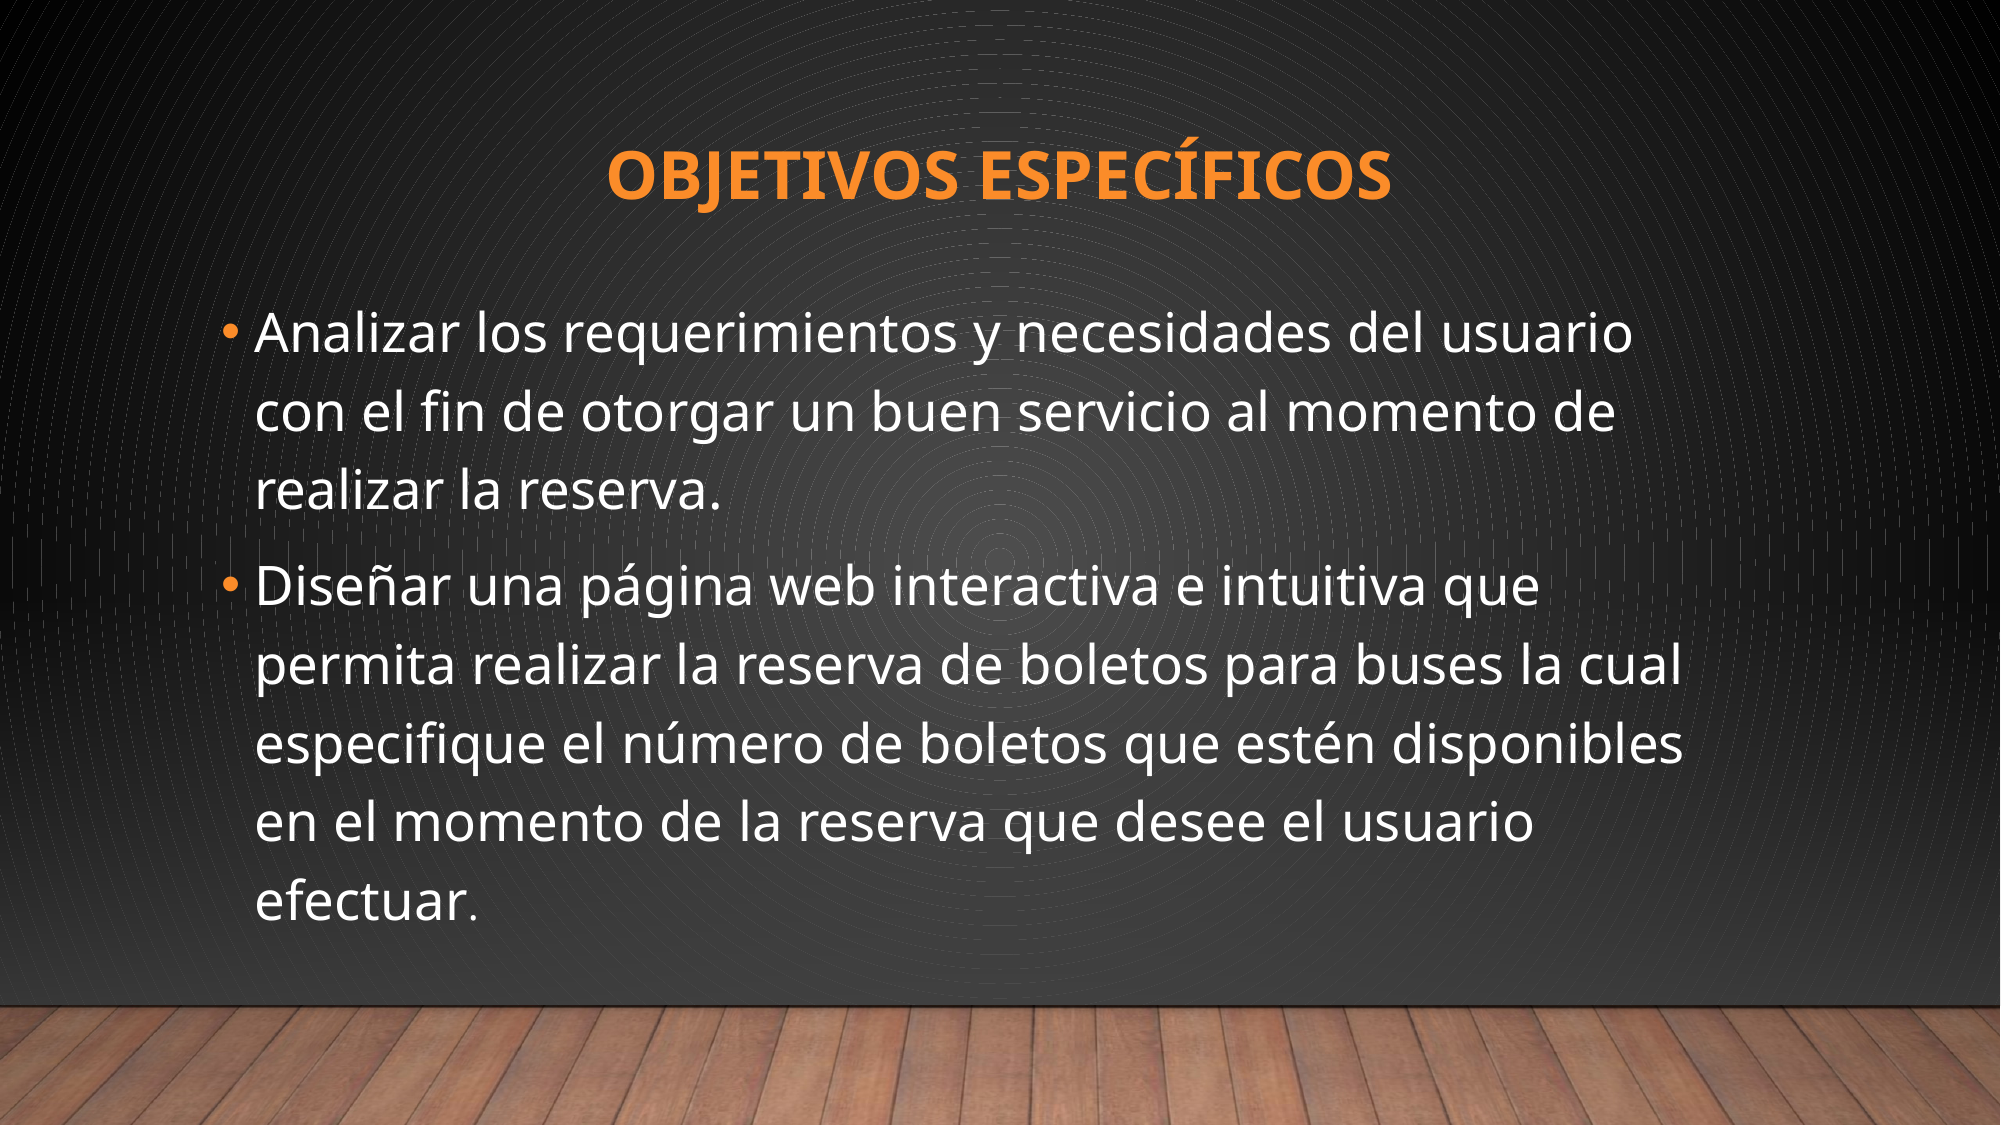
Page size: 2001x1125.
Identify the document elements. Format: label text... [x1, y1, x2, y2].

picture [0, 1005, 2000, 1125]
title Objetivos específicos [238, 131, 1763, 305]
list Analizar los requerimientos y necesidades del usuario con el fin de otorgar un buen servicio al momento de realizar la reserva. Diseñar una página web interactiva e intuitiva que permita realizar la reserva de boletos para buses la cual especifique el número de boletos que estén disponibles en el momento de la reserva que desee el usuario efectuar. [205, 277, 1731, 941]
